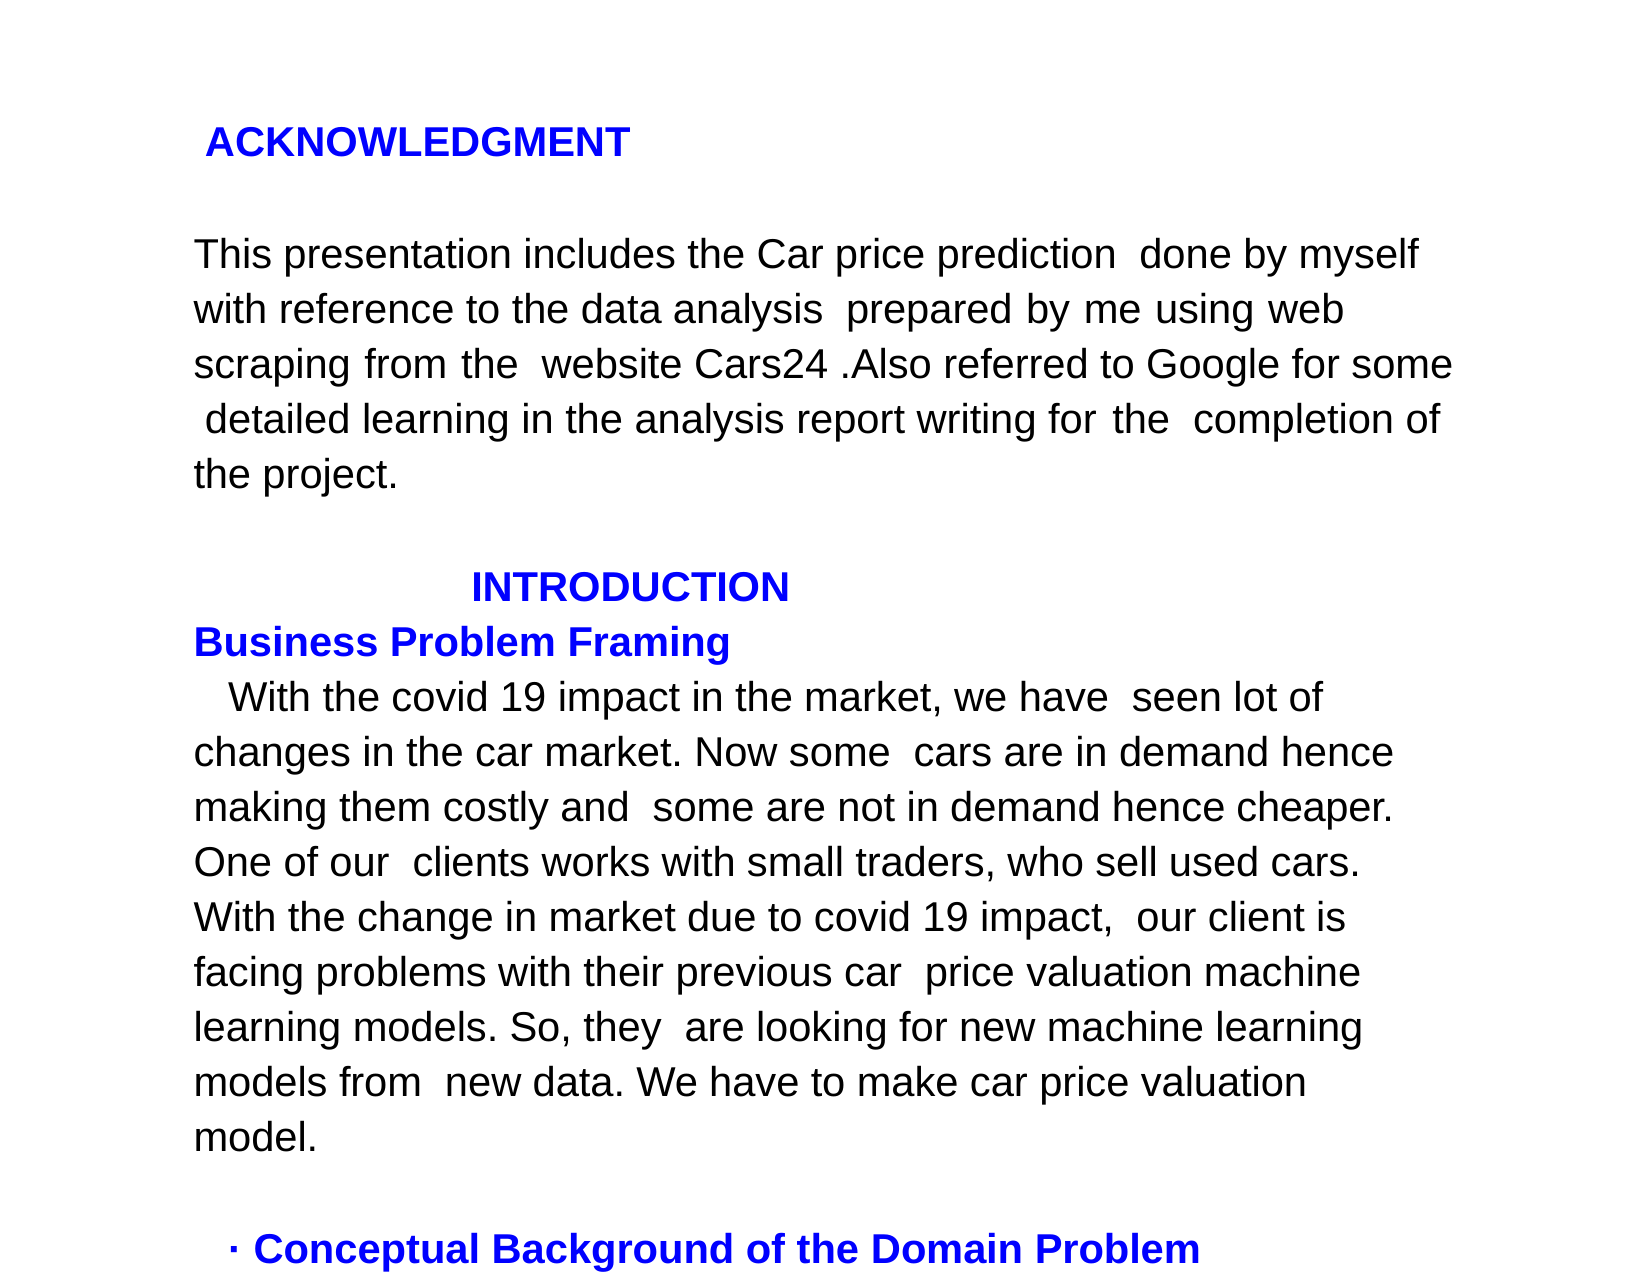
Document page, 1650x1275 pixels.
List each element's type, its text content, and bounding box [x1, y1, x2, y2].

text_box ACKNOWLEDGMENT This presentation includes the Car price prediction done by myself with reference to the data analysis prepared by me using web scraping from the website Cars24 .Also referred to Google for some detailed learning in the analysis report writing for the completion of the project. INTRODUCTION Business Problem Framing With the covid 19 impact in the market, we have seen lot of changes in the car market. Now some cars are in demand hence making them costly and some are not in demand hence cheaper. One of our clients works with small traders, who sell used cars. With the change in market due to covid 19 impact, our client is facing problems with their previous car price valuation machine learning models. So, they are looking for new machine learning models from new data. We have to make car price valuation model. · Conceptual Background of the Domain Problem [191, 112, 1459, 1273]
